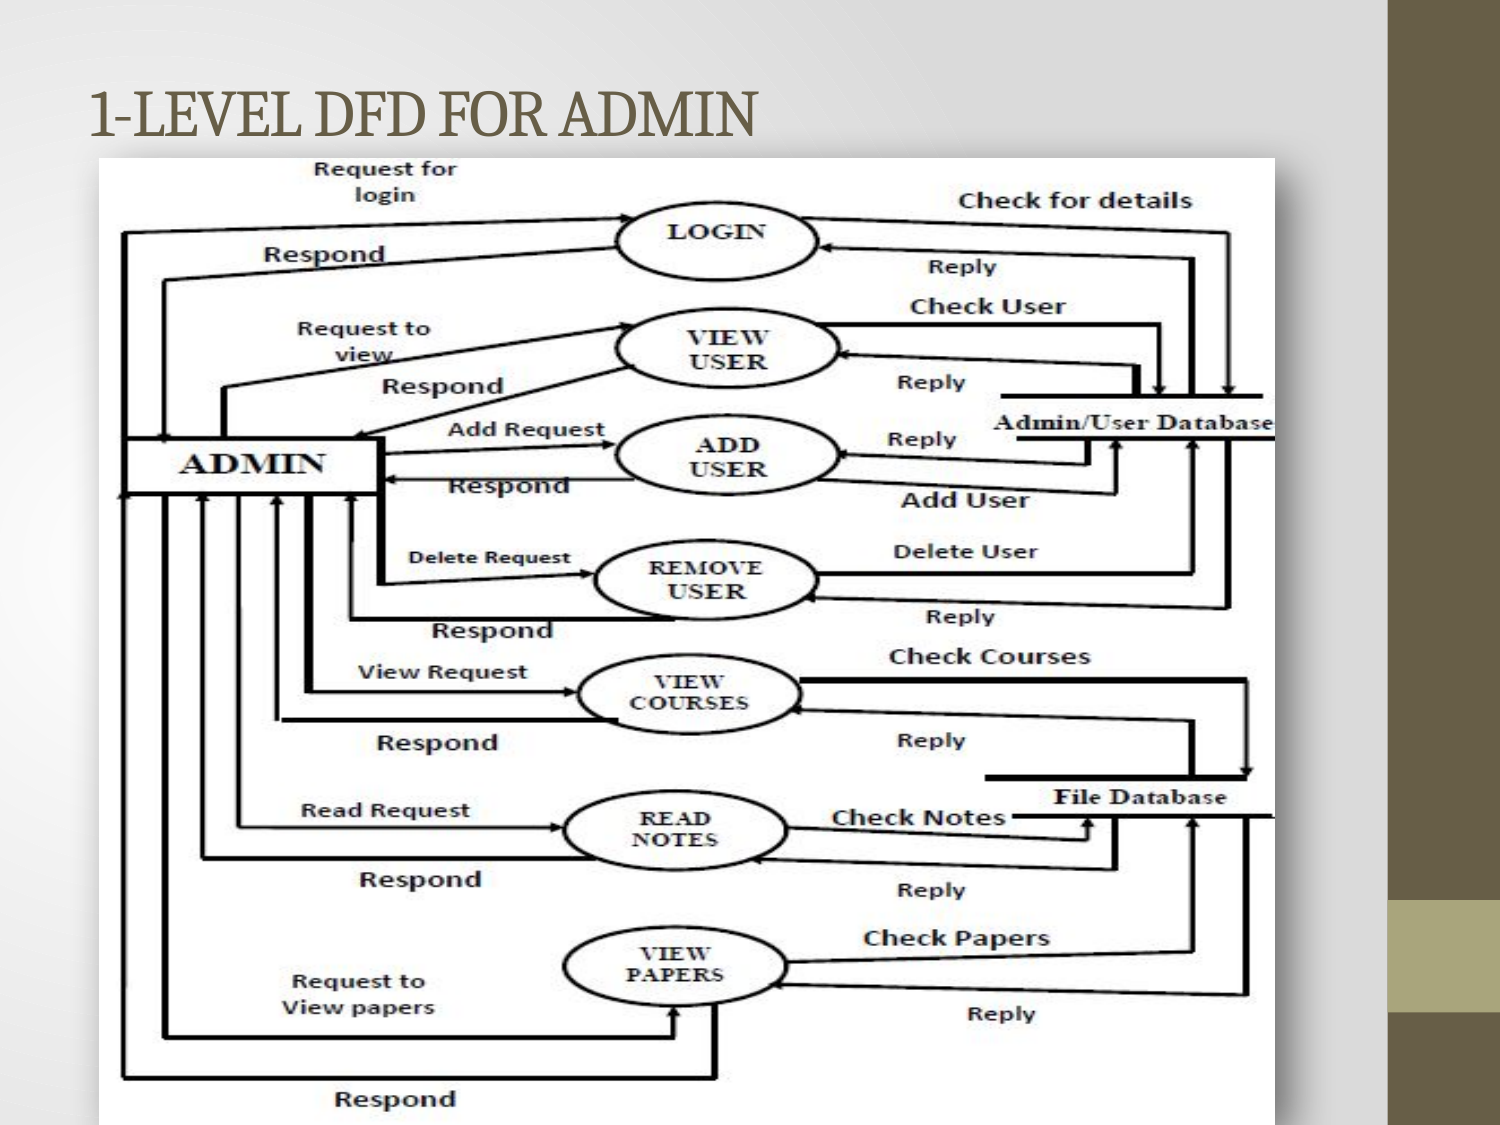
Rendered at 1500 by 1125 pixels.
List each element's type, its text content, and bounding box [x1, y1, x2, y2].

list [99, 157, 1276, 1125]
title 1-LEVEL DFD FOR ADMIN [75, 45, 1325, 175]
